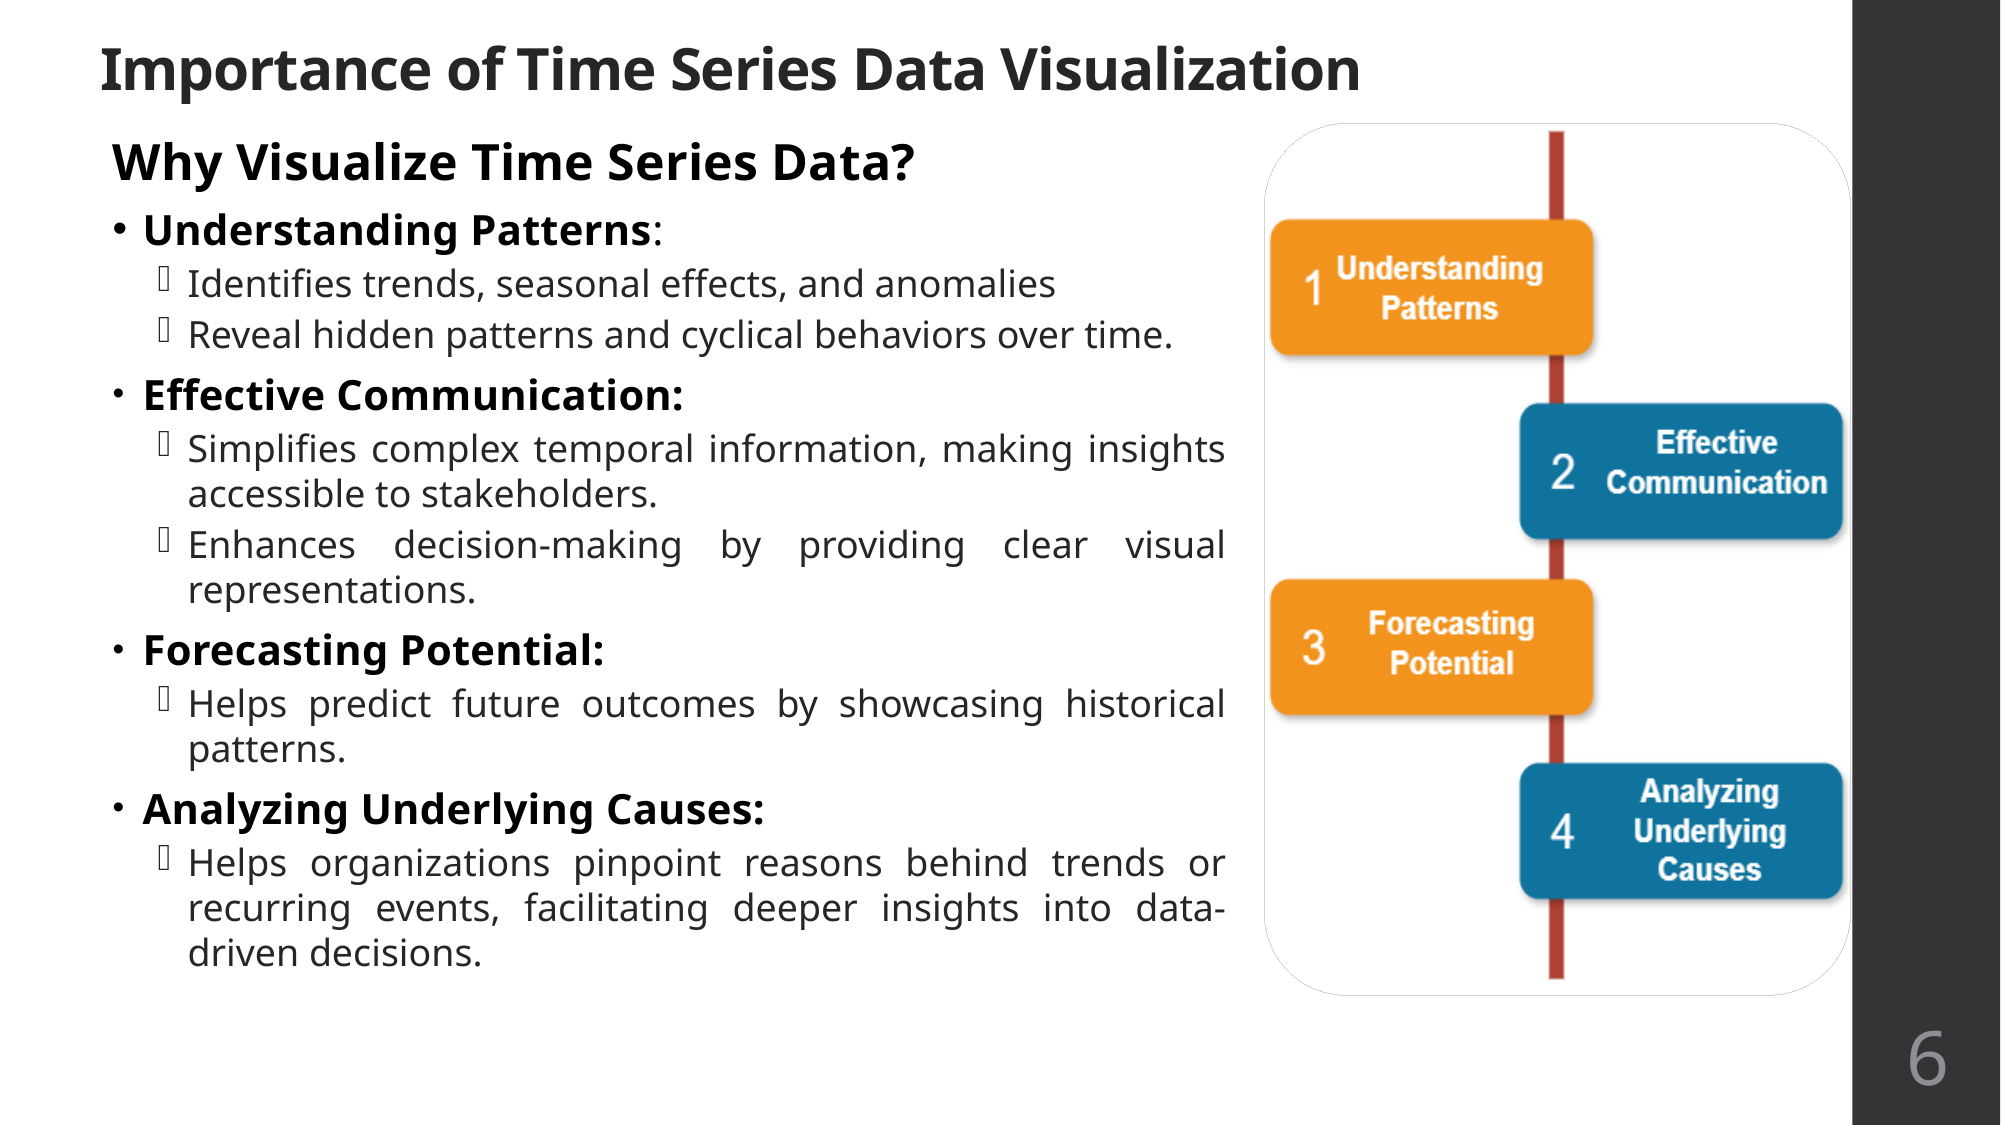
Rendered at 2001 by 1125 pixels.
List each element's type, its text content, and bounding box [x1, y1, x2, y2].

picture [1264, 123, 1851, 996]
list Why Visualize Time Series Data? Understanding Patterns: Identifies trends, seasonal effects, and anomalies Reveal hidden patterns and cyclical behaviors over time. Effective Communication: Simplifies complex temporal information, making insights accessible to stakeholders. Enhances decision-making by providing clear visual representations. Forecasting Potential: Helps predict future outcomes by showcasing historical patterns. Analyzing Underlying Causes: Helps organizations pinpoint reasons behind trends or recurring events, facilitating deeper insights into data-driven decisions. [97, 123, 1243, 1048]
slide_number 6 [1852, 1012, 2000, 1110]
title Importance of Time Series Data Visualization [85, 29, 1522, 111]
